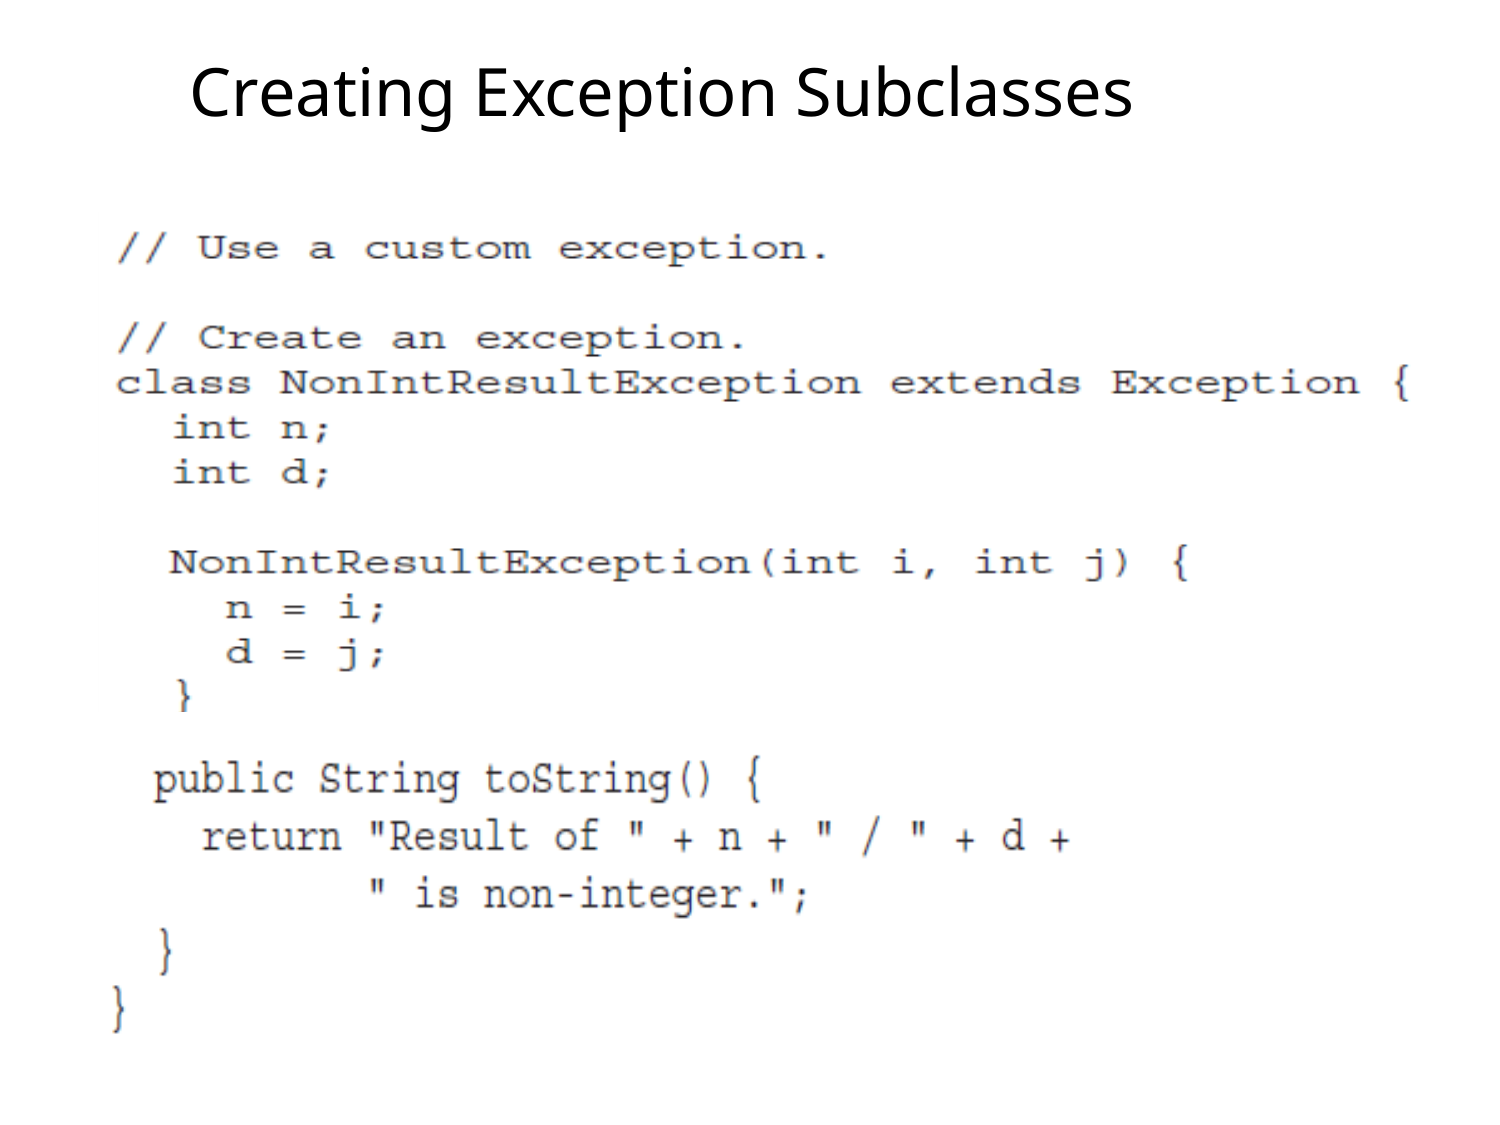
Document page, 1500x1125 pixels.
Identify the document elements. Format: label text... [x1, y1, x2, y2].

picture [62, 712, 1101, 1052]
text_box Creating Exception Subclasses [174, 12, 1350, 137]
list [97, 212, 1436, 737]
